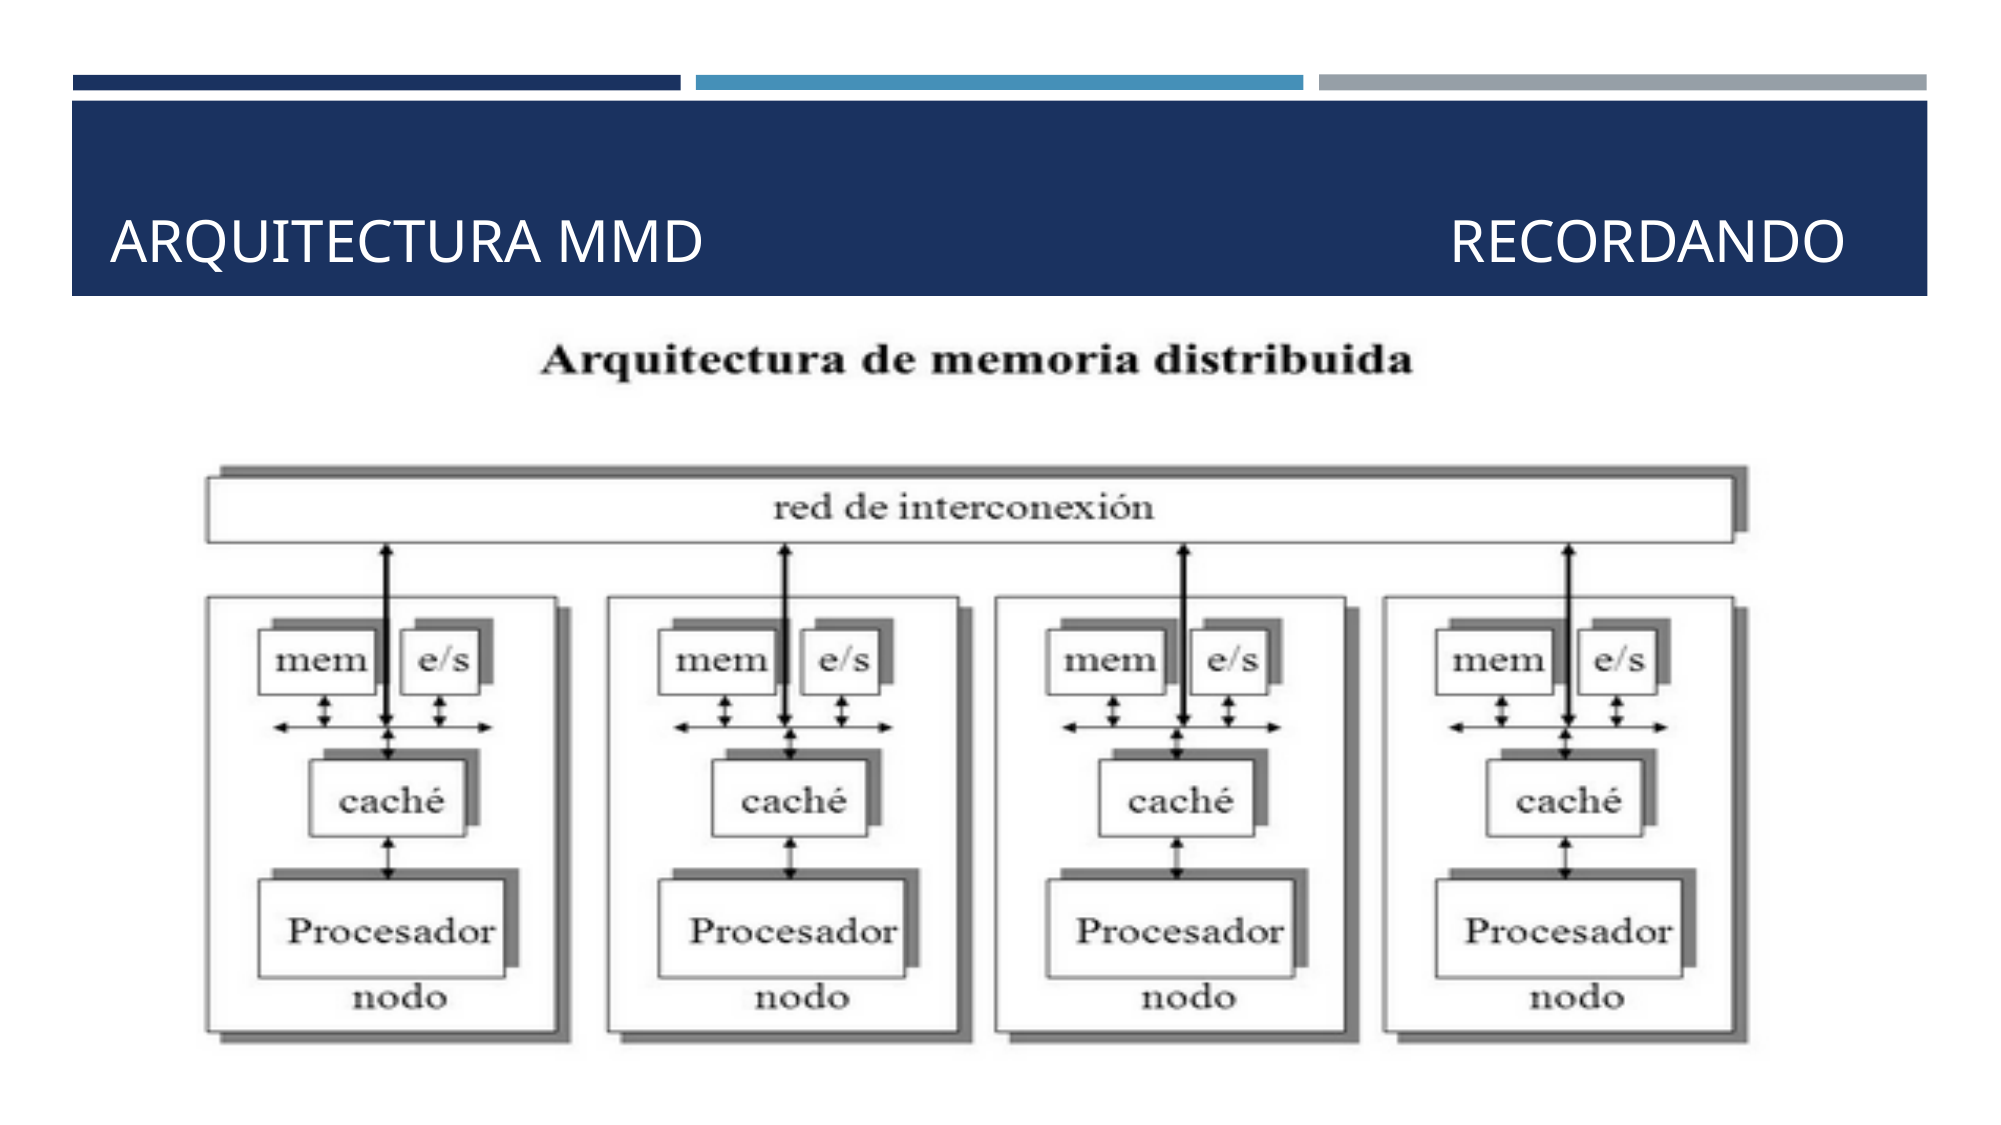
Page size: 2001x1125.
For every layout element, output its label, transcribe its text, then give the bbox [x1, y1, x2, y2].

title ARQUITECTURA MMD RECORDANDO [95, 115, 1913, 282]
picture [183, 327, 1773, 1064]
